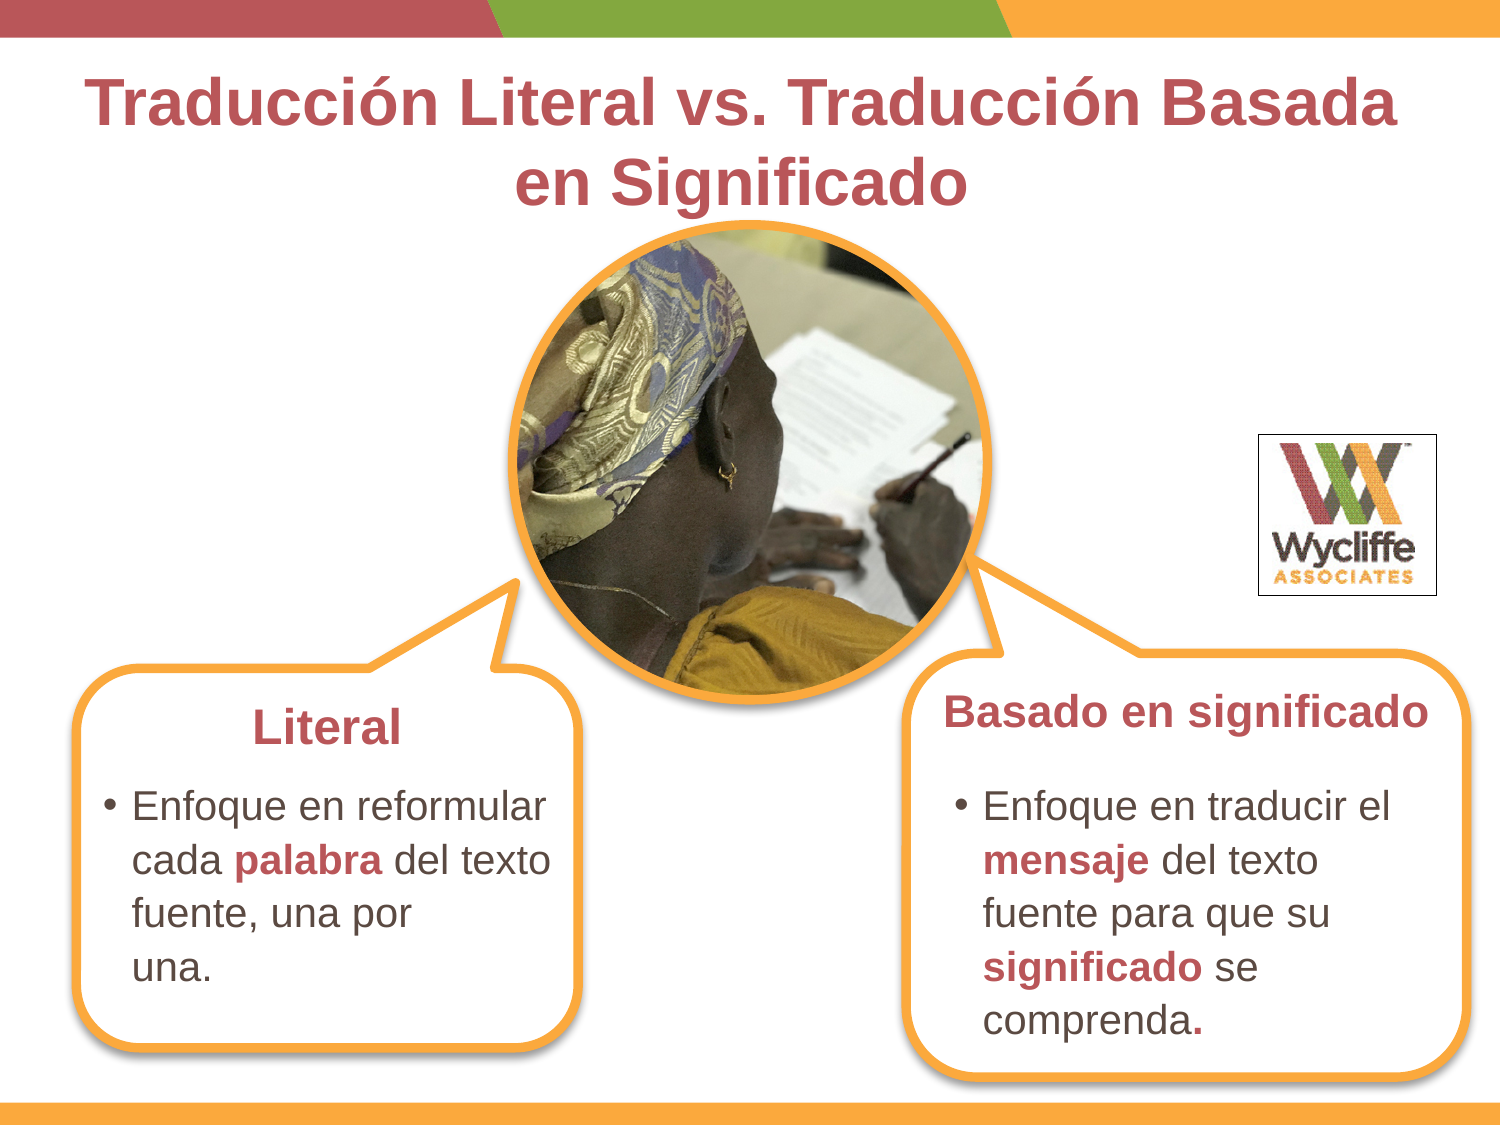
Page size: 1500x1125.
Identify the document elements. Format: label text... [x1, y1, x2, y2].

title Traducción Literal vs. Traducción Basada en Significado [60, 51, 1424, 269]
text_box Literal [76, 584, 579, 768]
text_box Enfoque en traducir el mensaje del texto fuente para que su significado se comprenda. [921, 768, 1424, 1051]
text_box Basado en significado [906, 568, 1467, 1078]
picture [512, 224, 988, 700]
picture [1258, 434, 1437, 596]
text_box Literal [77, 997, 577, 1048]
text_box Enfoque en reformular cada palabra del texto fuente, una por una. [76, 768, 579, 997]
